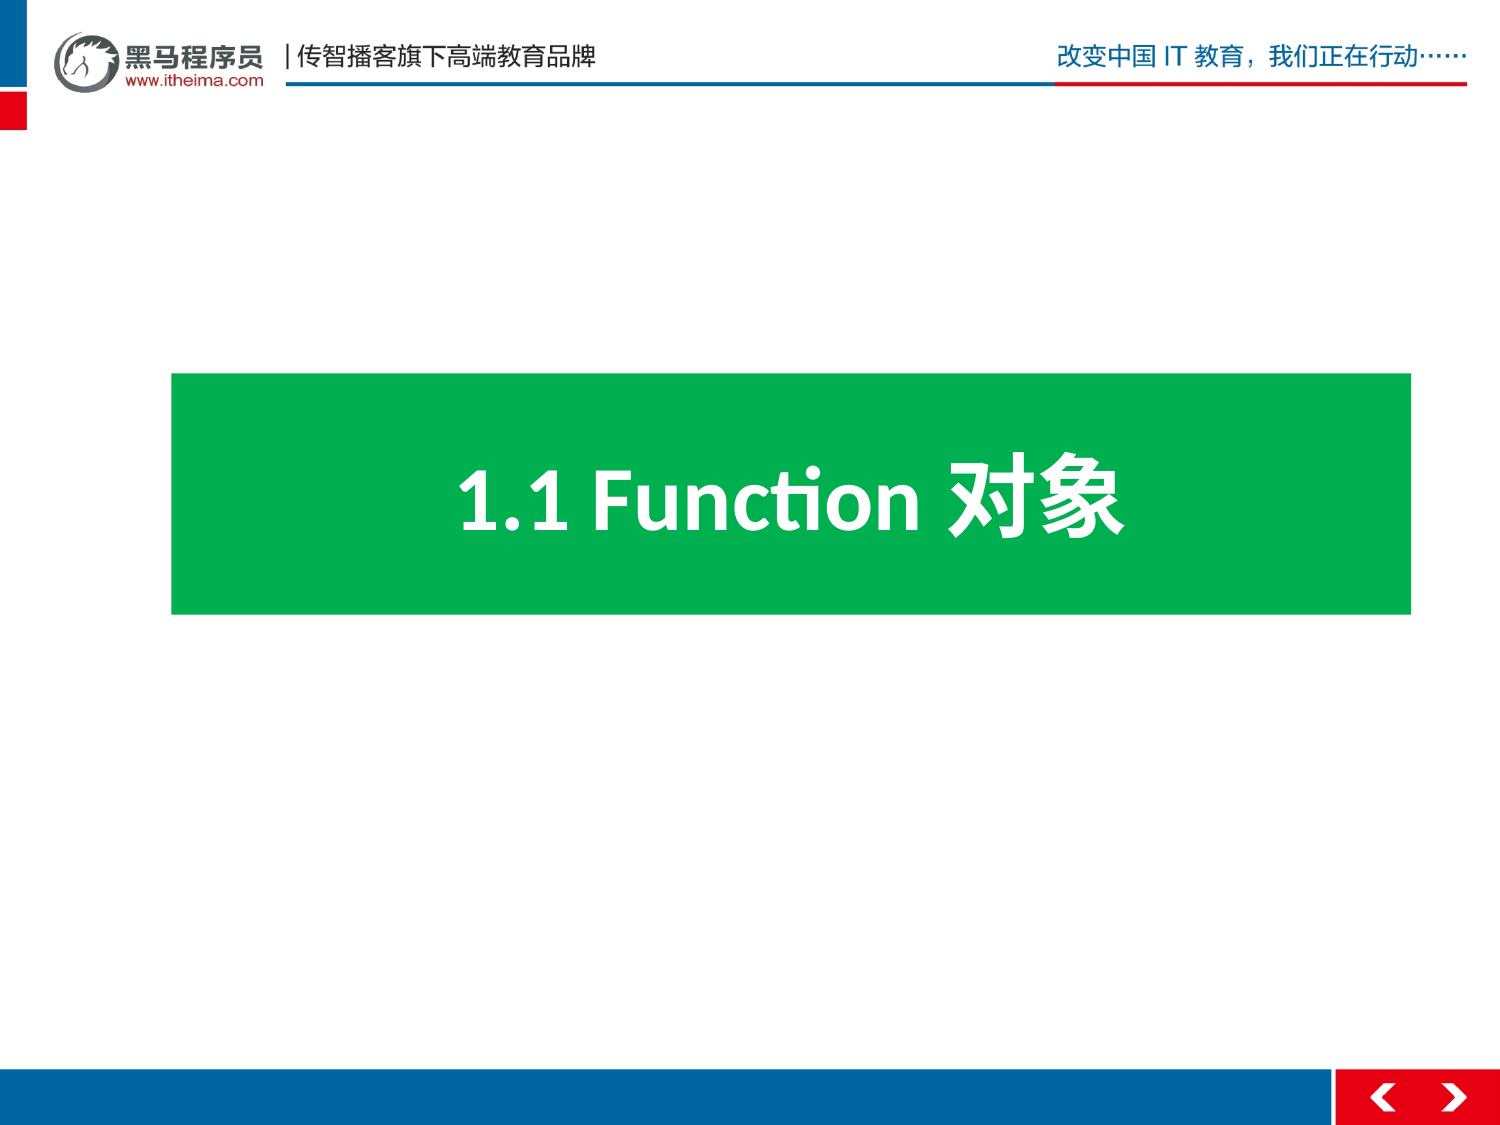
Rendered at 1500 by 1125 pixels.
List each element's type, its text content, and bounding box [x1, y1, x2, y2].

title 1.1 Function对象 [171, 373, 1412, 615]
picture [0, 0, 1500, 1125]
